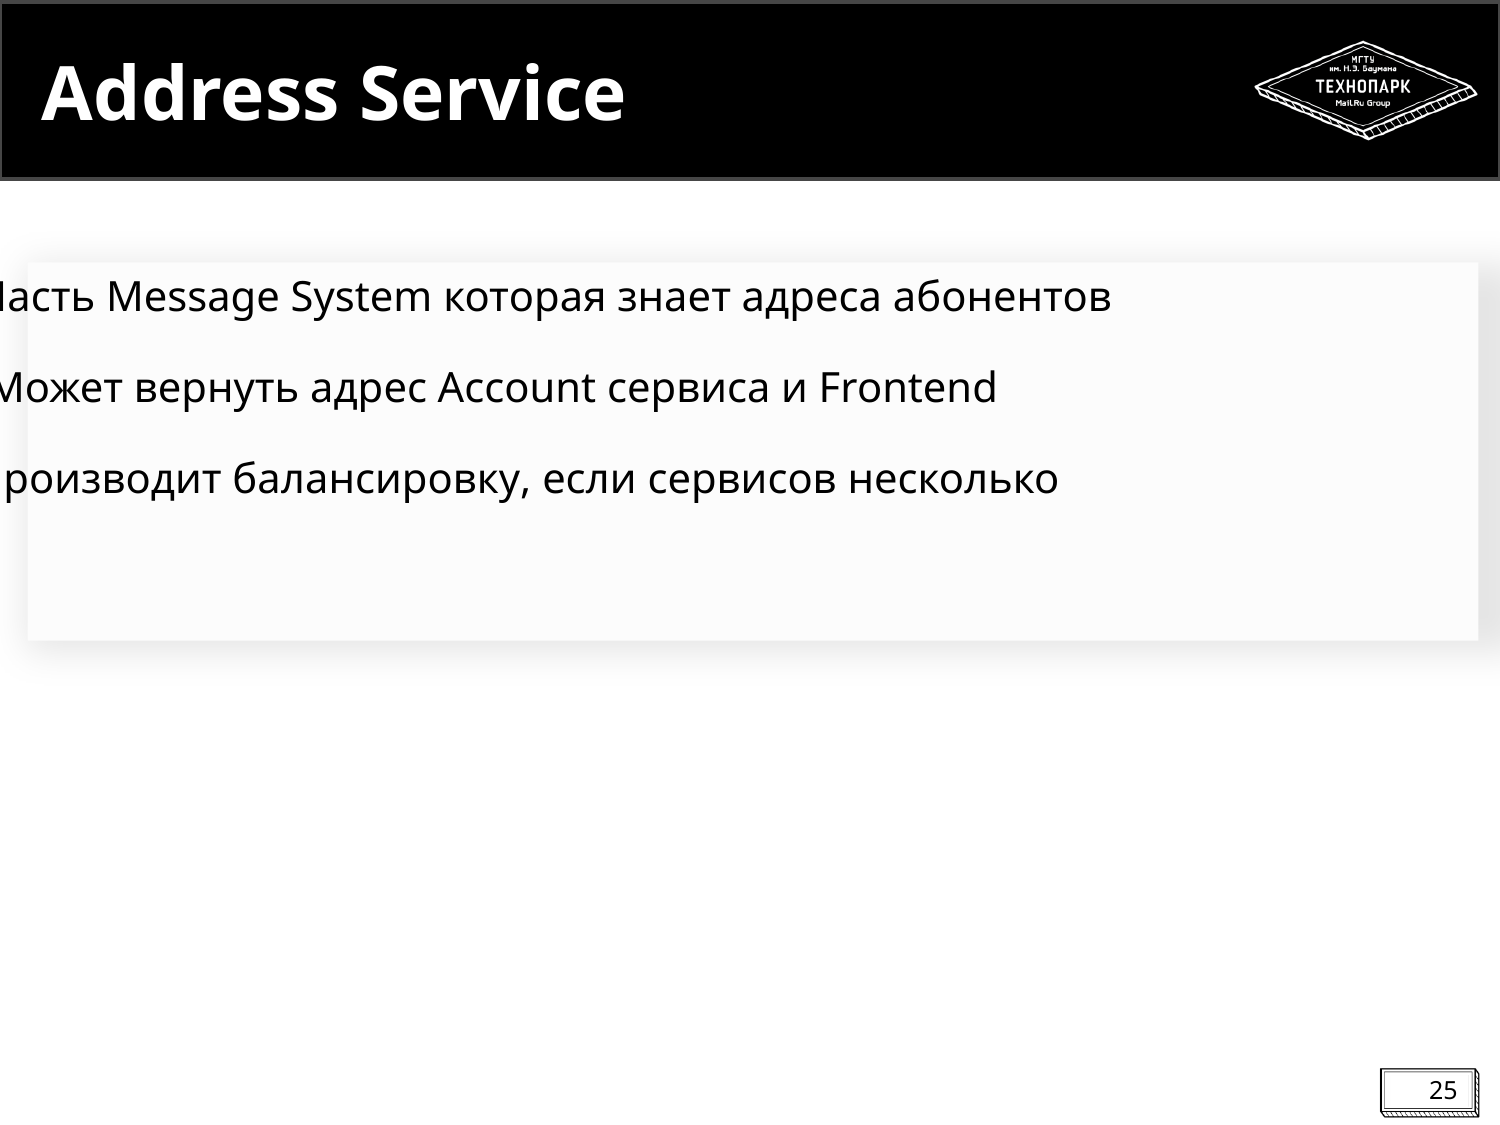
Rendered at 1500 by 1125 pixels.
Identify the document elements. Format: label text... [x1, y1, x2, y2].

picture [1366, 1060, 1495, 1125]
text_box Производит балансировку, если сервисов несколько [0, 444, 1075, 510]
slide_number 25 [1130, 1069, 1473, 1114]
text_box [25, 260, 1480, 643]
picture [1250, 19, 1492, 162]
title Address Service [26, 15, 1250, 166]
text_box Часть Message System которая знает адреса абонентов [0, 262, 1127, 328]
text_box Может вернуть адрес Account сервиса и Frontend [0, 353, 1013, 419]
